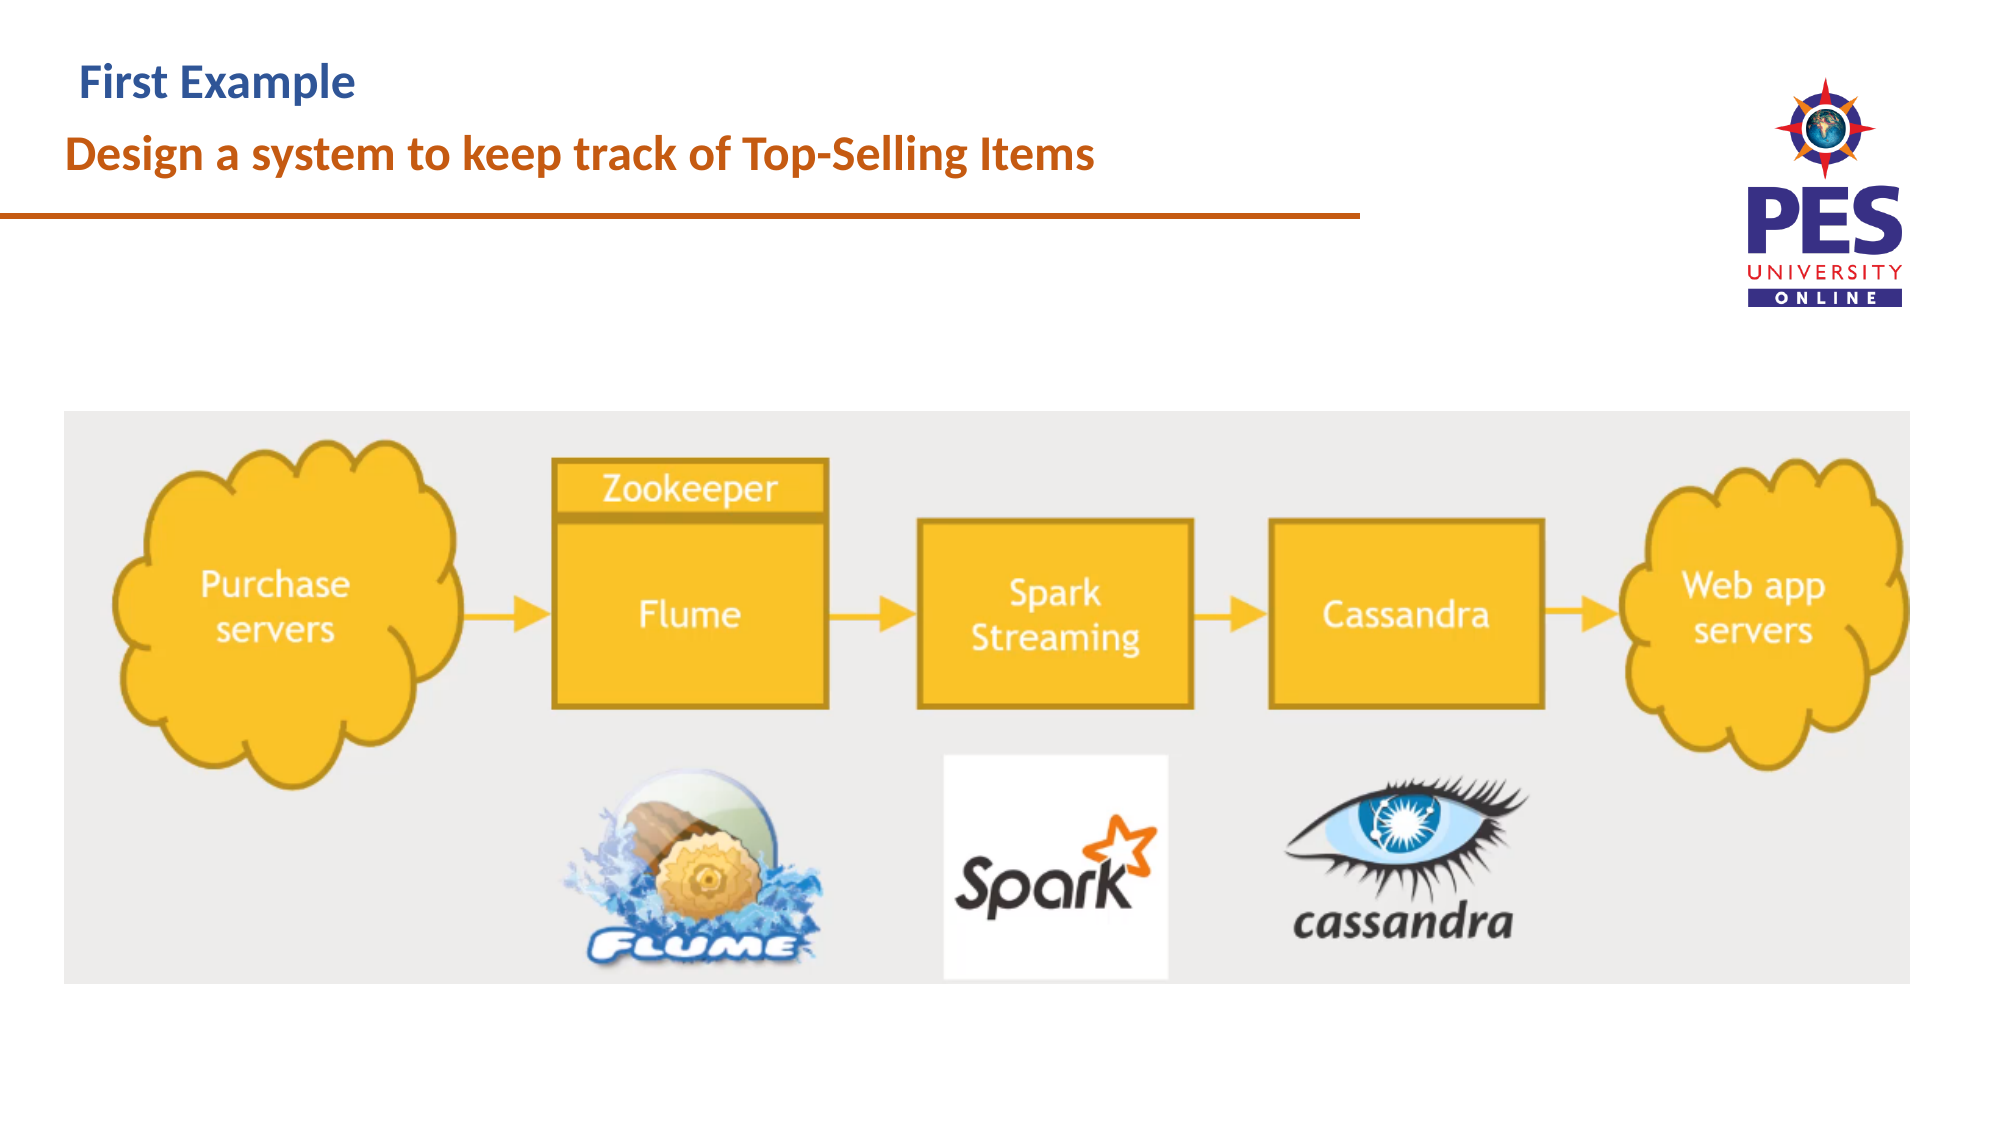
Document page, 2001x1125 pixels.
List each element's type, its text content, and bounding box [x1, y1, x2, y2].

picture [1748, 76, 1902, 307]
text_box First Example [64, 41, 1295, 117]
picture [64, 411, 1910, 984]
title Design a system to keep track of Top-Selling Items [49, 105, 1748, 204]
